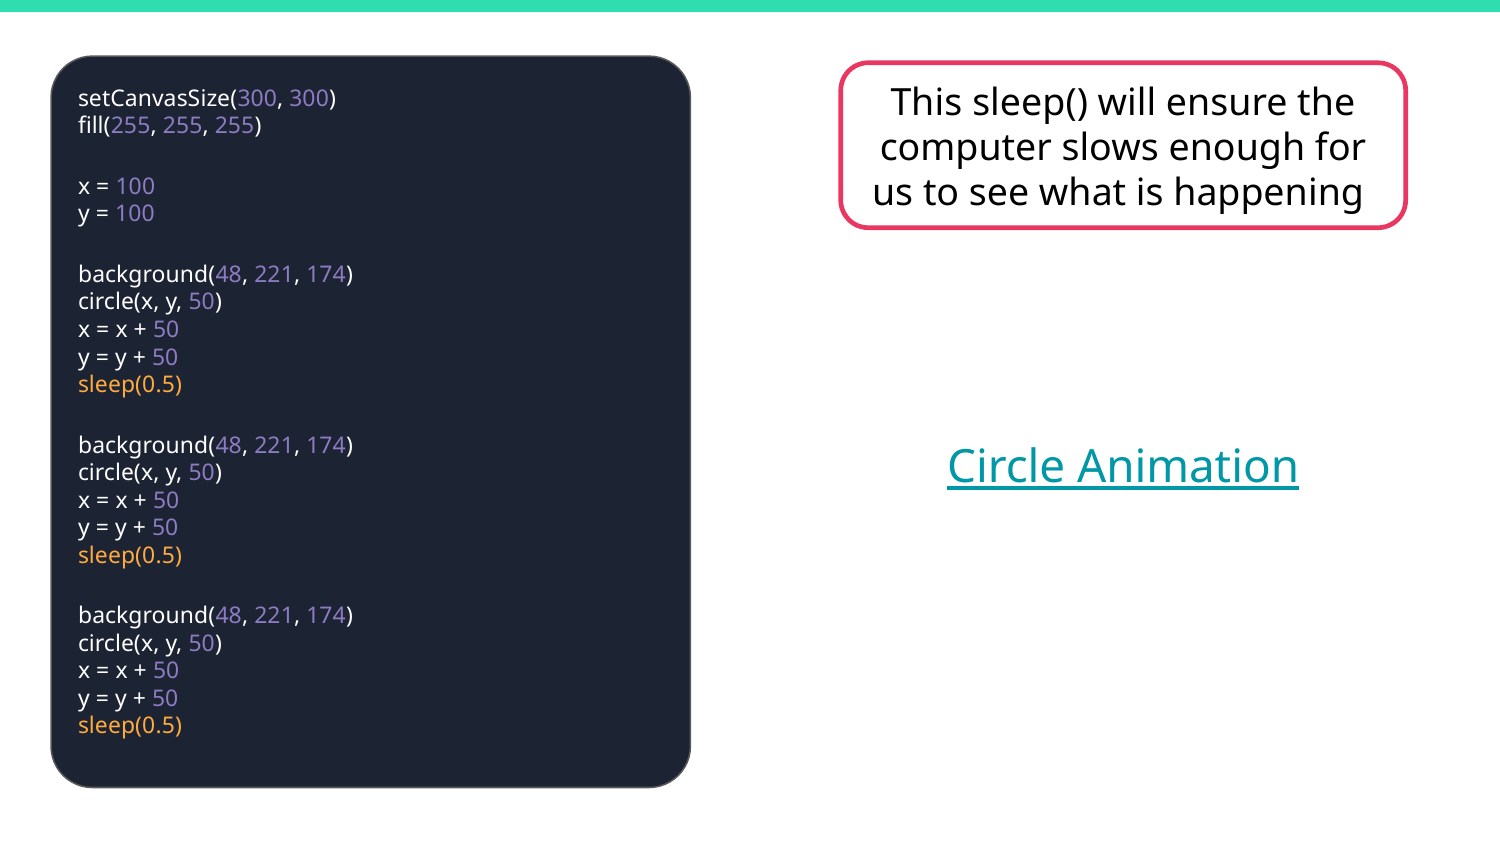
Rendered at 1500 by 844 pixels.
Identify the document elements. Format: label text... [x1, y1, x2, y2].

text_box This sleep() will ensure the computer slows enough for us to see what is happening [840, 62, 1406, 228]
text_box Circle Animation [919, 421, 1328, 515]
text_box setCanvasSize(300, 300) fill(255, 255, 255) x = 100 y = 100 background(48, 221, 174) circle(x, y, 50) x = x + 50 y = y + 50 sleep(0.5) background(48, 221, 174) circle(x, y, 50) x = x + 50 y = y + 50 sleep(0.5) background(48, 221, 174) circle(x, y, 50) x = x + 50 y = y + 50 sleep(0.5) [51, 56, 691, 788]
